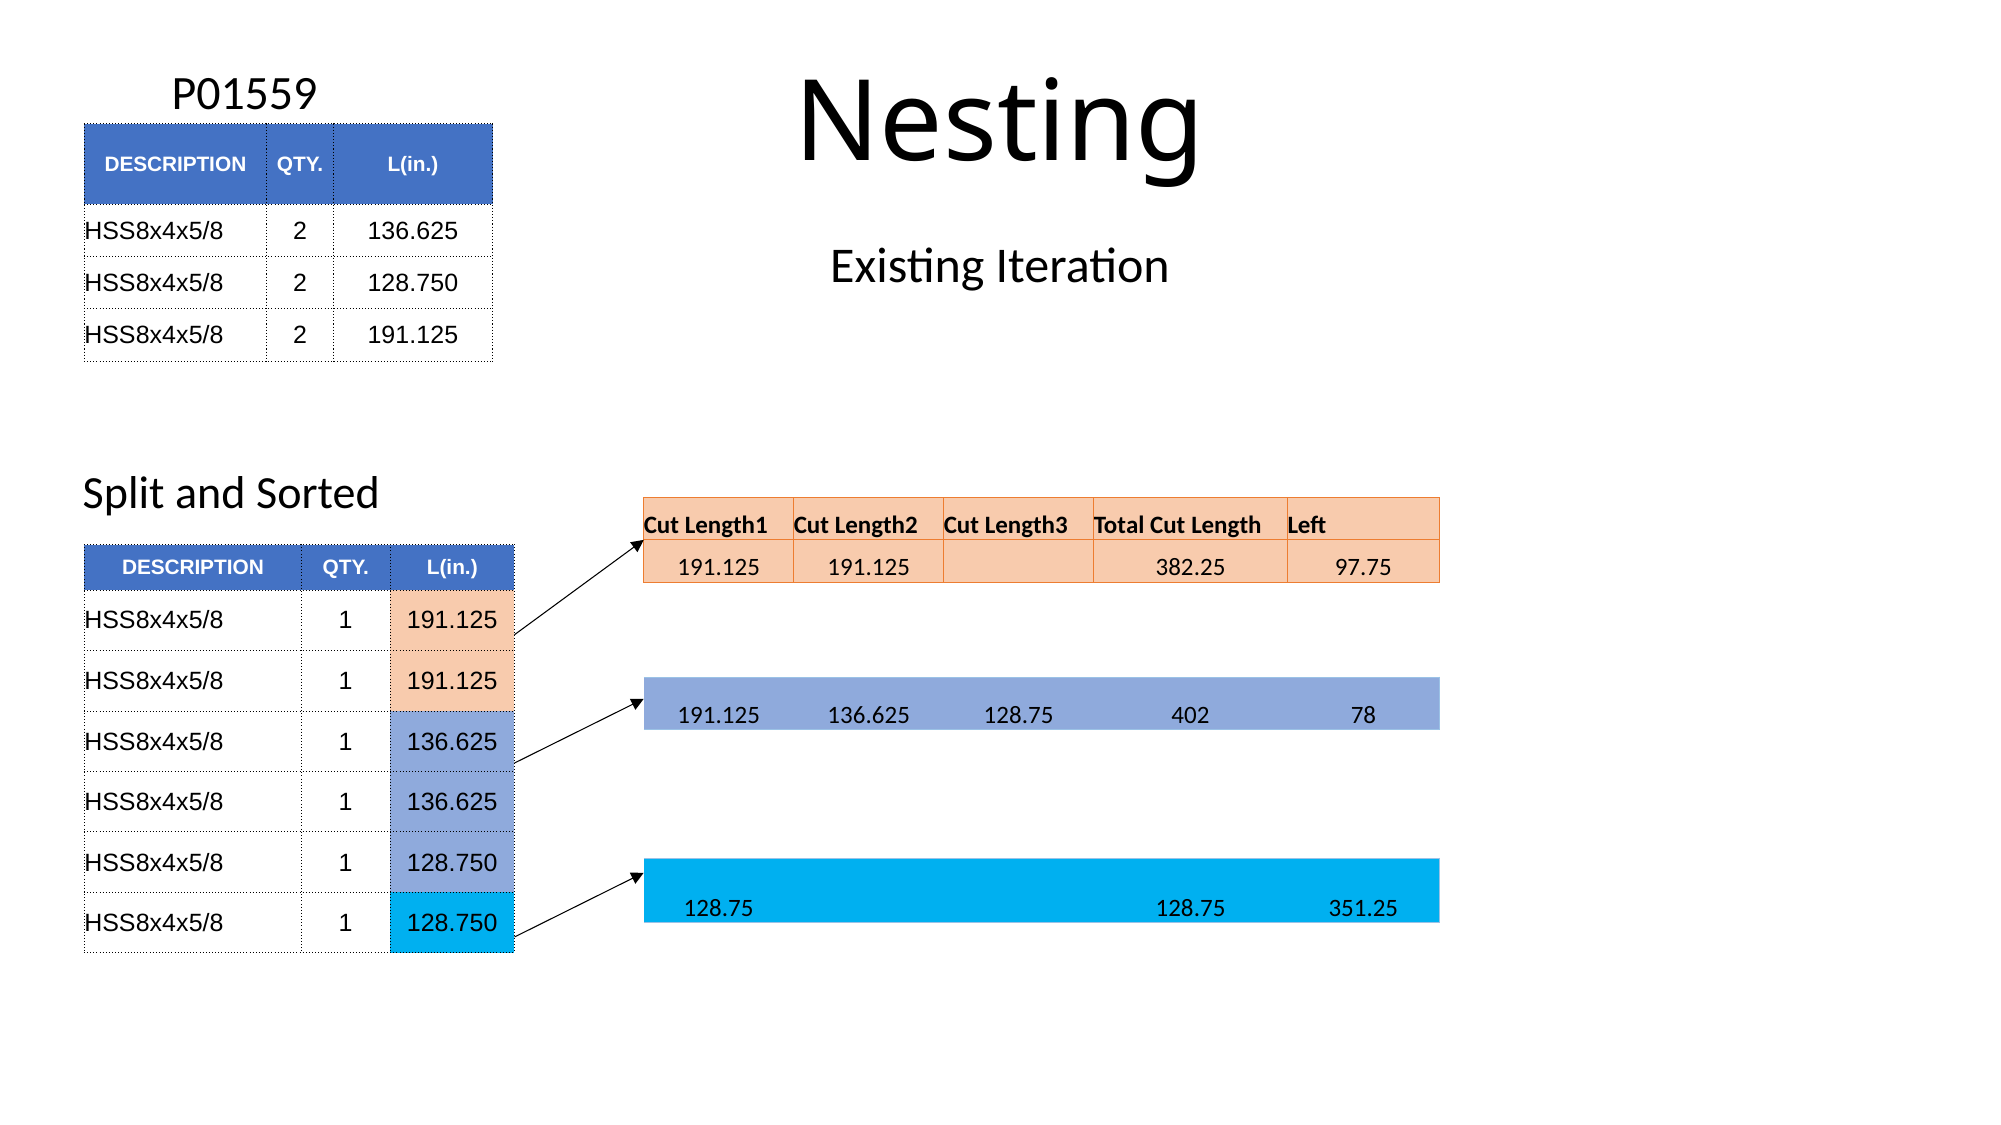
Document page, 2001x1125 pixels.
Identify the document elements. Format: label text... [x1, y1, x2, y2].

table_header Left [1288, 498, 1439, 539]
table_header DESCRIPTION [84, 124, 267, 204]
table_cell HSS8x4x5/8 [84, 892, 301, 953]
table_cell 191.125 [390, 590, 514, 651]
table_header 128.75 [944, 678, 1094, 729]
table_cell 1 [301, 892, 390, 953]
table_cell 1 [301, 832, 390, 892]
table_header 128.75 [644, 859, 794, 922]
text_box Split and Sorted [65, 468, 397, 527]
table_header Cut Length2 [794, 498, 943, 539]
table_header 128.75 [1094, 859, 1287, 922]
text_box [514, 872, 644, 937]
table_cell 1 [301, 711, 390, 771]
table_header Total Cut Length [1094, 498, 1287, 539]
subtitle Existing Iteration [783, 231, 1217, 310]
table_cell [944, 540, 1093, 582]
table_header [944, 859, 1094, 922]
table_header 351.25 [1287, 859, 1439, 922]
text_box P01559 [133, 67, 367, 127]
table_cell 136.625 [390, 711, 514, 771]
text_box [514, 539, 644, 635]
table_header 402 [1094, 678, 1287, 729]
table_cell 128.750 [390, 832, 514, 892]
table_header QTY. [267, 127, 333, 204]
table_header 136.625 [794, 678, 944, 729]
table_cell HSS8x4x5/8 [84, 651, 301, 711]
table_cell HSS8x4x5/8 [84, 309, 267, 361]
table_cell 1 [301, 590, 390, 651]
table_cell 136.625 [390, 771, 514, 832]
table_cell HSS8x4x5/8 [84, 590, 301, 651]
table_cell 191.125 [794, 540, 943, 582]
table_cell 2 [267, 204, 333, 257]
table_cell HSS8x4x5/8 [84, 832, 301, 892]
table_header Cut Length3 [944, 498, 1093, 539]
table_cell 1 [301, 771, 390, 832]
table_header Cut Length1 [644, 498, 793, 539]
table_cell 191.125 [333, 309, 493, 361]
title Nesting [249, 55, 1750, 193]
table_cell 128.750 [390, 892, 514, 953]
table_header 191.125 [644, 678, 794, 729]
table_cell 2 [267, 257, 333, 309]
table_cell 136.625 [333, 204, 493, 257]
table_cell HSS8x4x5/8 [84, 711, 301, 771]
table_header L(in.) [333, 124, 493, 204]
table_cell 1 [301, 651, 390, 711]
table_cell 191.125 [644, 540, 793, 582]
table_header L(in.) [390, 545, 514, 590]
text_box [514, 698, 644, 763]
table_cell HSS8x4x5/8 [84, 257, 267, 309]
table_cell 382.25 [1094, 540, 1287, 582]
table_cell HSS8x4x5/8 [84, 771, 301, 832]
table_cell HSS8x4x5/8 [84, 204, 267, 257]
table_cell 128.750 [333, 257, 493, 309]
table_header QTY. [301, 545, 390, 590]
table_header DESCRIPTION [84, 545, 301, 590]
table_cell 97.75 [1288, 540, 1439, 582]
table_cell 2 [267, 309, 333, 361]
table_header [794, 859, 944, 922]
table_cell 191.125 [390, 651, 514, 711]
table_header 78 [1287, 678, 1439, 729]
